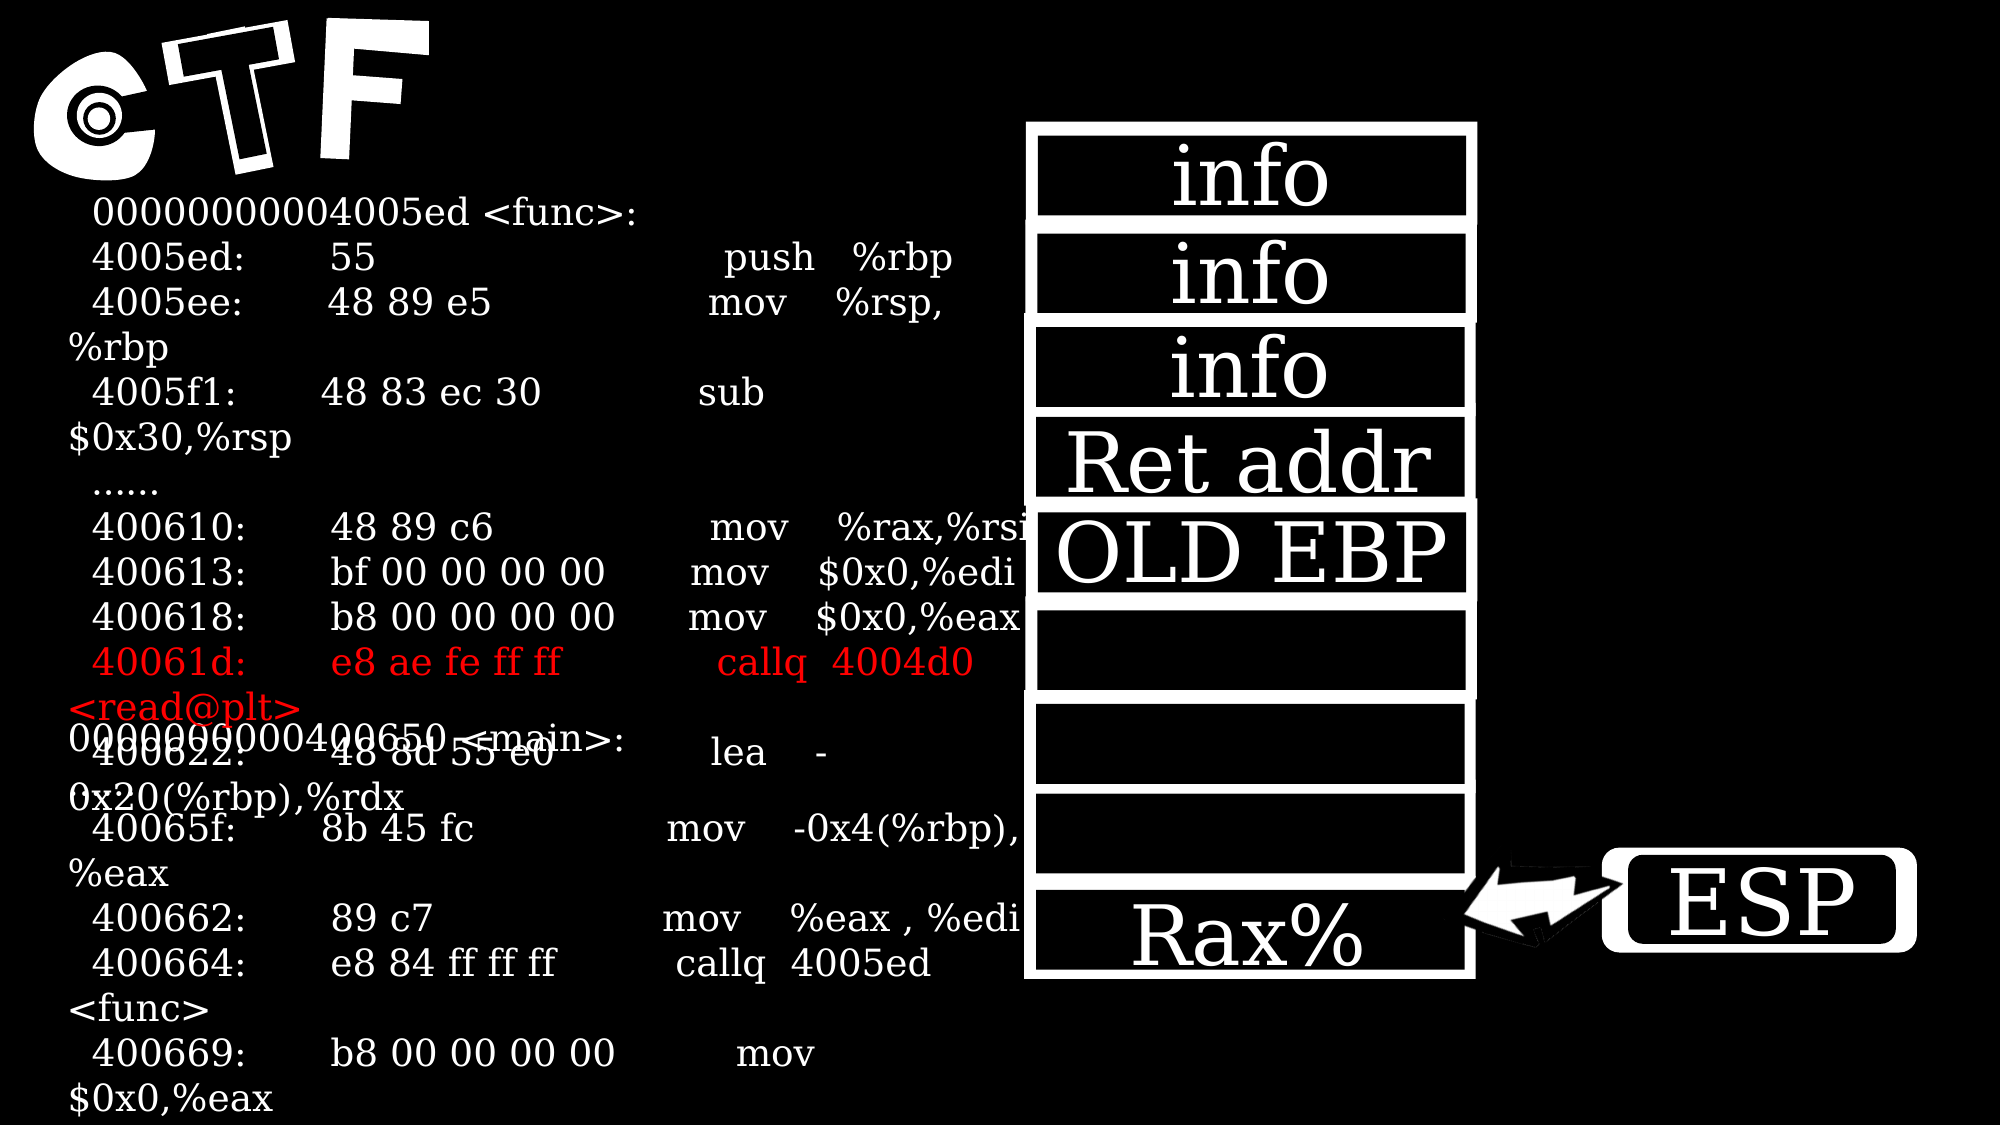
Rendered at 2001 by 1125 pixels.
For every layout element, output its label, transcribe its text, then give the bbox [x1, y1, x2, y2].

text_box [1024, 875, 1476, 979]
text_box Rax% [1114, 979, 1382, 990]
text_box 0000000000400650 <main>: …… 40065f: 8b 45 fc mov -0x4(%rbp),%eax 400662: 89 c7 mov %eax , %edi 400664: e8 84 ff ff ff callq 4005ed <func> 400669: b8 00 00 00 00 mov $0x0,%eax [52, 826, 1053, 1125]
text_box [1025, 602, 1477, 700]
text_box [1616, 836, 1917, 963]
text_box info [1156, 115, 1347, 121]
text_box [1024, 690, 1476, 794]
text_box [1025, 498, 1478, 602]
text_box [1024, 417, 1476, 506]
picture [1453, 757, 1622, 1000]
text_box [1025, 225, 1477, 323]
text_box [1025, 121, 1478, 225]
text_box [1024, 313, 1476, 417]
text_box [1024, 794, 1453, 875]
text_box 00000000004005ed <func>: 4005ed: 55 push %rbp 4005ee: 48 89 e5 mov %rsp,%rbp 4005f1: 48 83 ec 30 sub $0x30,%rsp …… 400610: 48 89 c6 mov %rax,%rsi 400613: bf 00 00 00 00 mov $0x0,%edi 400618: b8 00 00 00 00 mov $0x0,%eax 40061d: e8 ae fe ff ff callq 4004d0 <read@plt> 400622: 48 8d 55 e0 lea -0x20(%rbp),%rdx [52, 180, 1025, 826]
